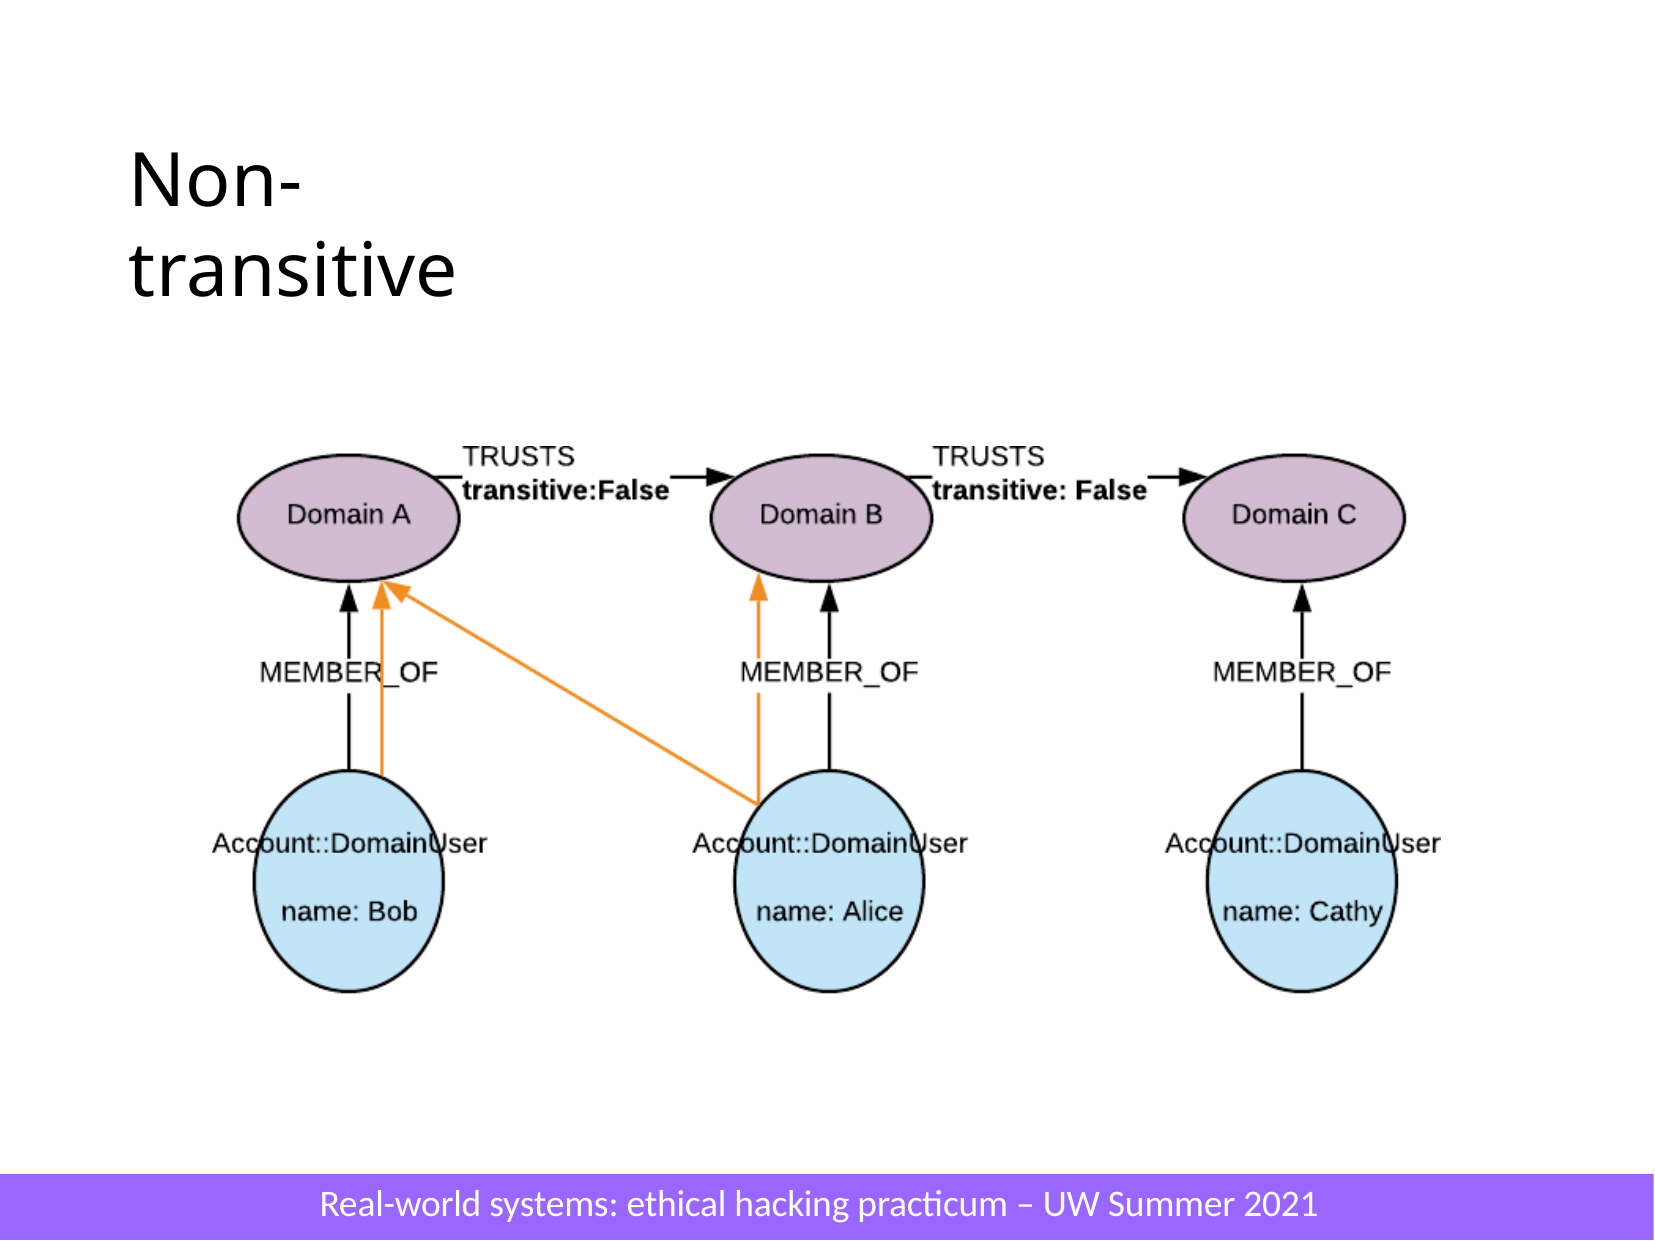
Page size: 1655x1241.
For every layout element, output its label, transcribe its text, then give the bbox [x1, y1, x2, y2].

footer Real-world systems: ethical hacking practicum – UW Summer 2021 [317, 1186, 1337, 1241]
title Non-transitive [126, 128, 564, 339]
picture [212, 446, 1441, 995]
